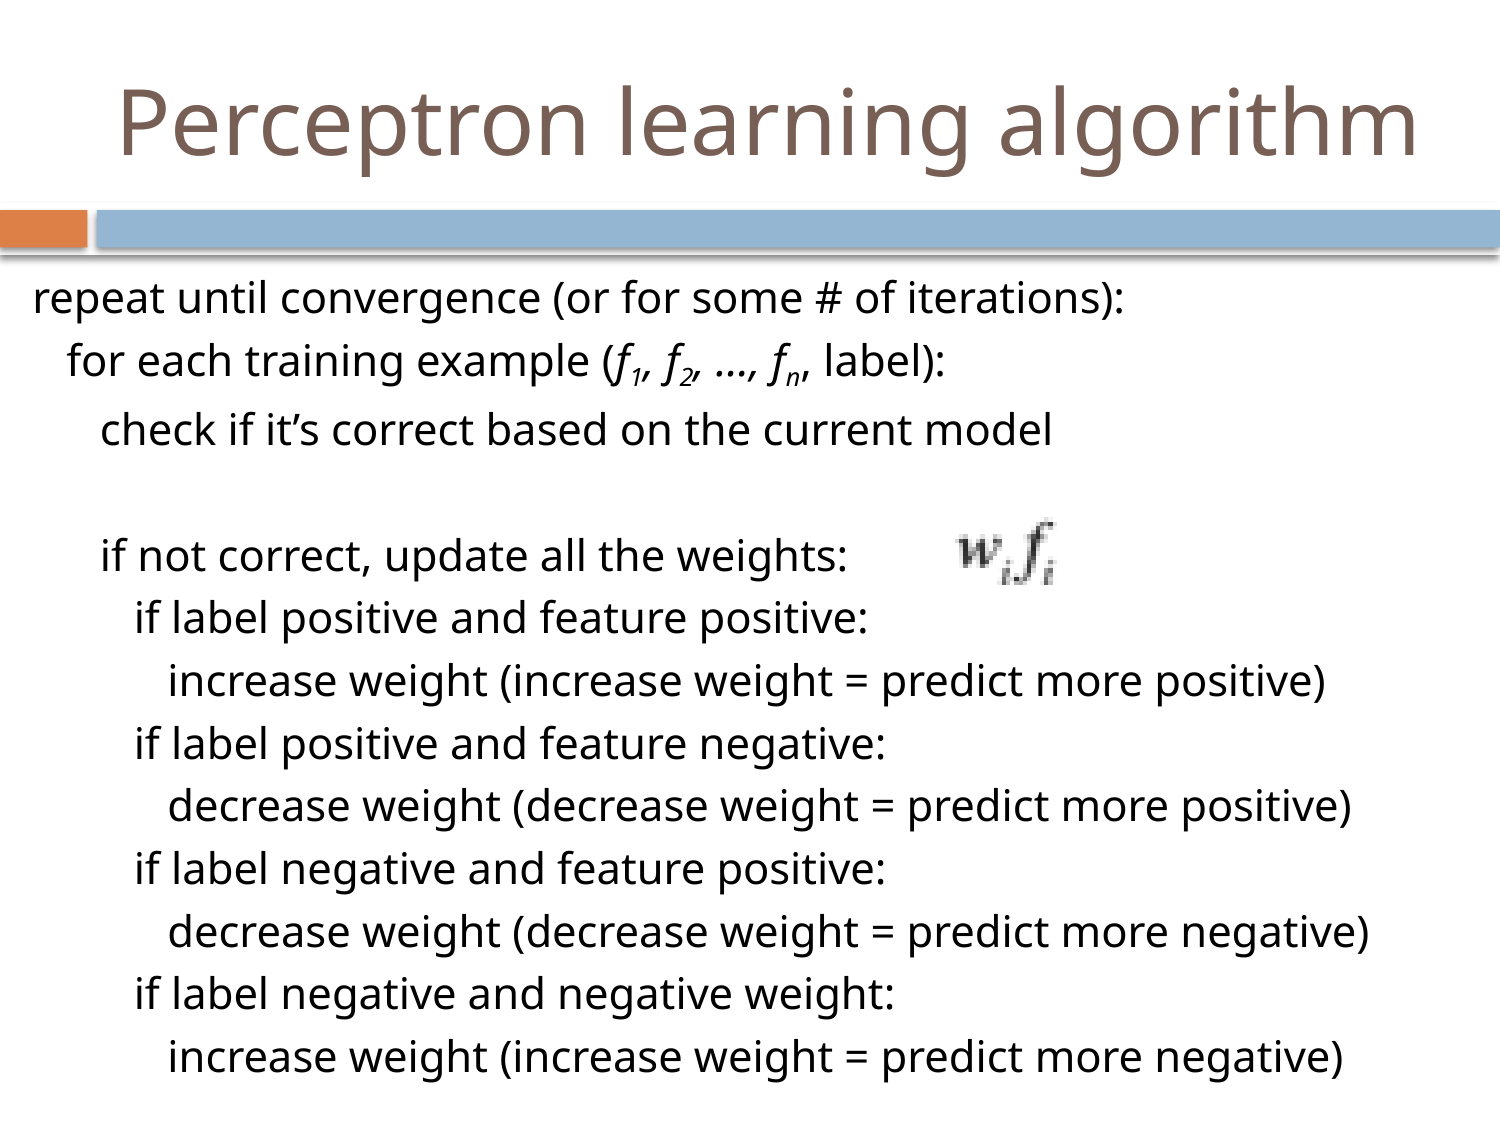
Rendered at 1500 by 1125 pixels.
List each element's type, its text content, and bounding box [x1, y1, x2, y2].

list repeat until convergence (or for some # of iterations): for each training example (f1, f2, …, fn, label): check if it’s correct based on the current model if not correct, update all the weights: if label positive and feature positive: increase weight (increase weight = predict more positive) if label positive and feature negative: decrease weight (decrease weight = predict more positive) if label negative and feature positive: decrease weight (decrease weight = predict more negative) if label negative and negative weight: increase weight (increase weight = predict more negative) [17, 262, 1475, 1094]
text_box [947, 505, 1063, 595]
title Perceptron learning algorithm [100, 37, 1438, 200]
